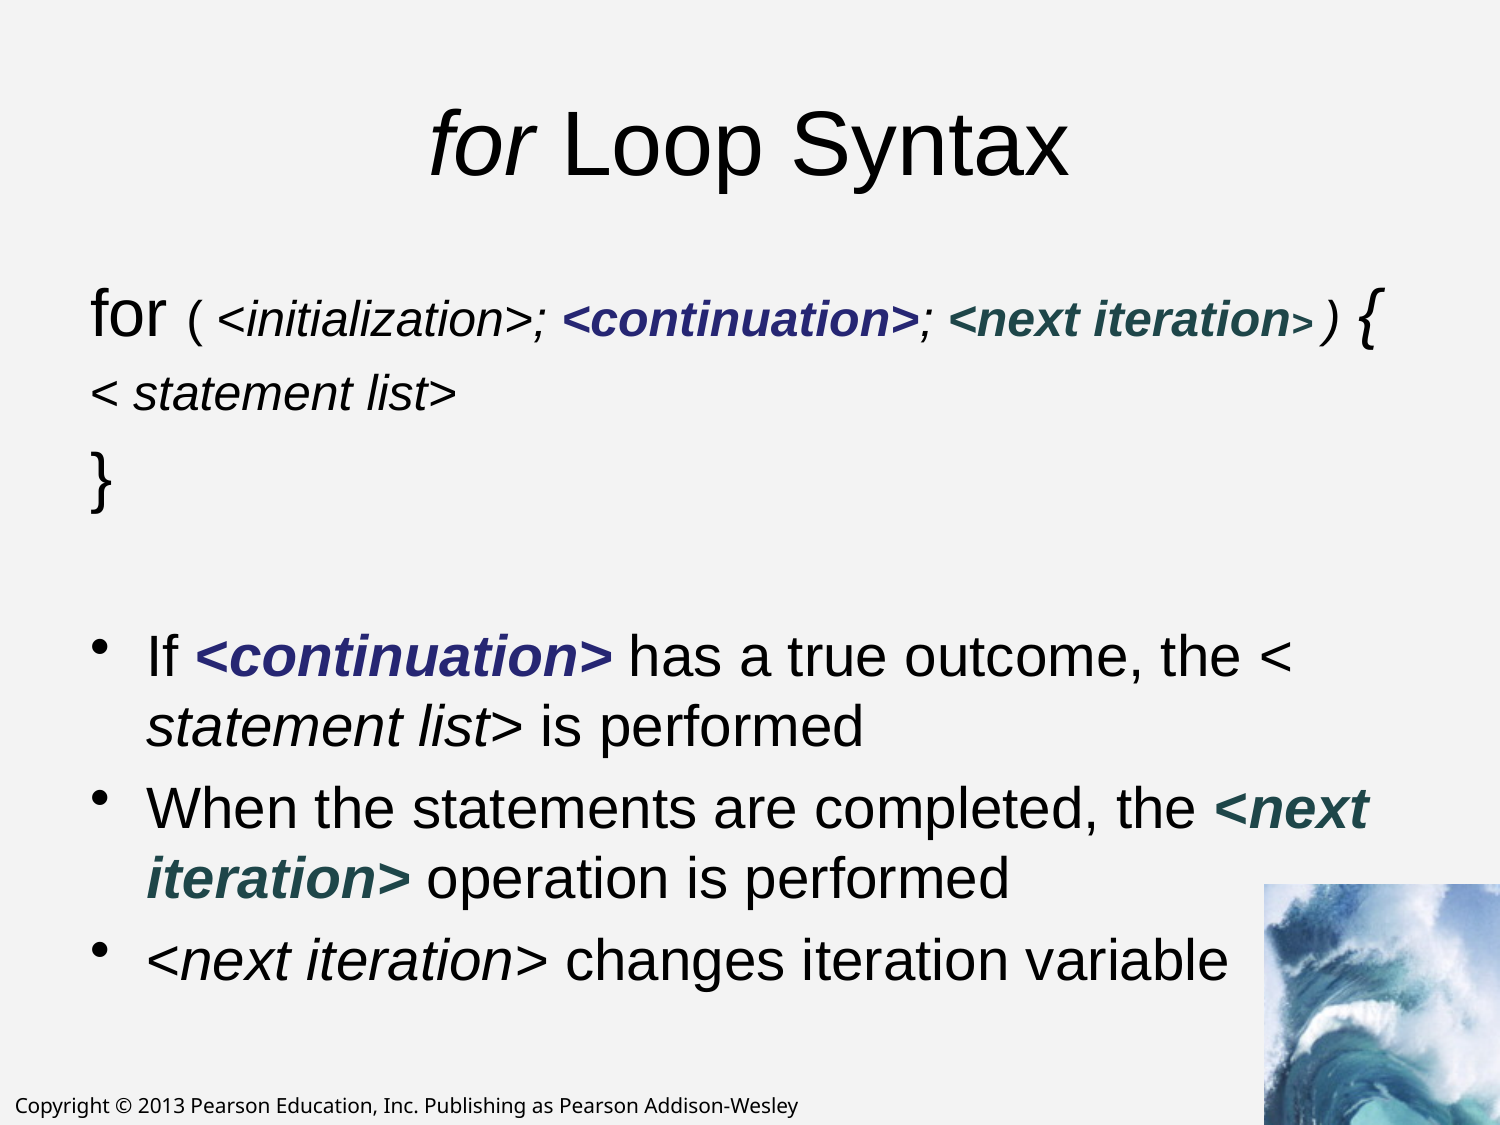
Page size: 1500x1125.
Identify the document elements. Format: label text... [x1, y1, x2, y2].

picture [1264, 884, 1500, 1125]
list for ( <initialization>; <continuation>; <next iteration> ) { < statement list> } If <continuation> has a true outcome, the < statement list> is performed When the statements are completed, the <next iteration> operation is performed <next iteration> changes iteration variable [74, 262, 1426, 1006]
title for Loop Syntax [74, 44, 1426, 233]
